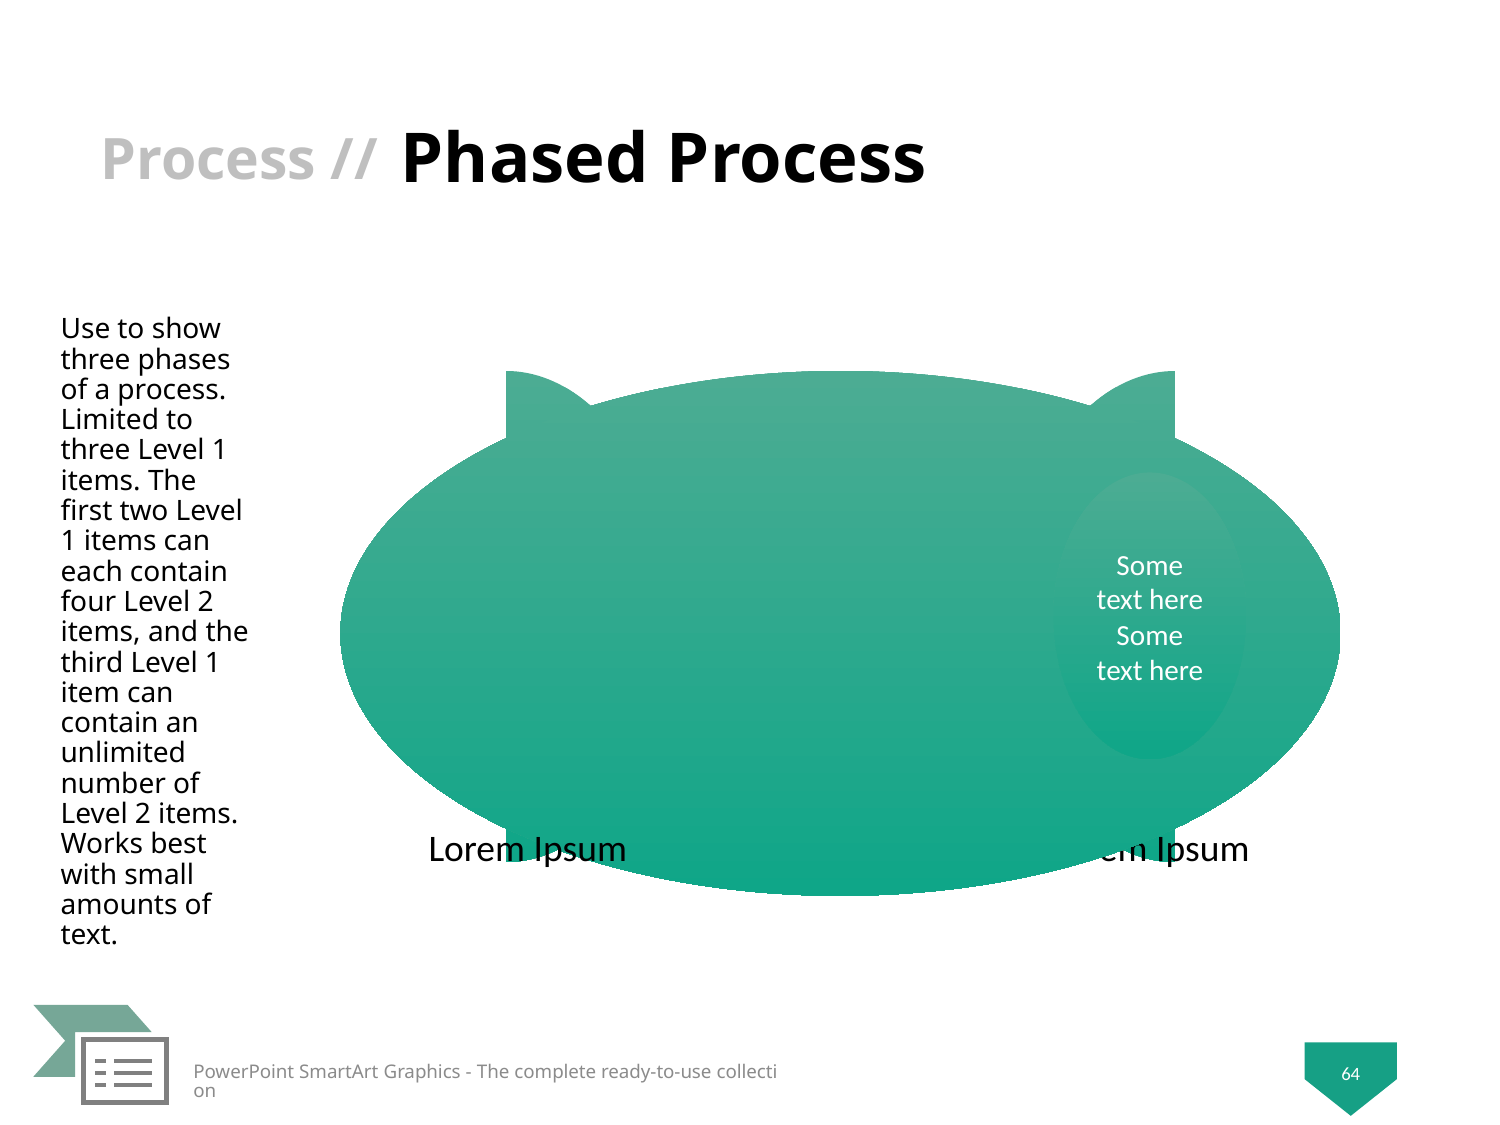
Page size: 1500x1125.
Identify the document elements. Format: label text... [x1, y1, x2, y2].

slide_number 64 [1304, 1042, 1397, 1103]
footer PowerPoint SmartArt Graphics - The complete ready-to-use collection [178, 1042, 798, 1103]
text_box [340, 370, 1341, 896]
list Use to show three phases of a process. Limited to three Level 1 items. The first two Level 1 items can each contain four Level 2 items, and the third Level 1 item can contain an unlimited number of Level 2 items. Works best with small amounts of text. [45, 307, 271, 960]
title Phased Process [385, 52, 1397, 270]
